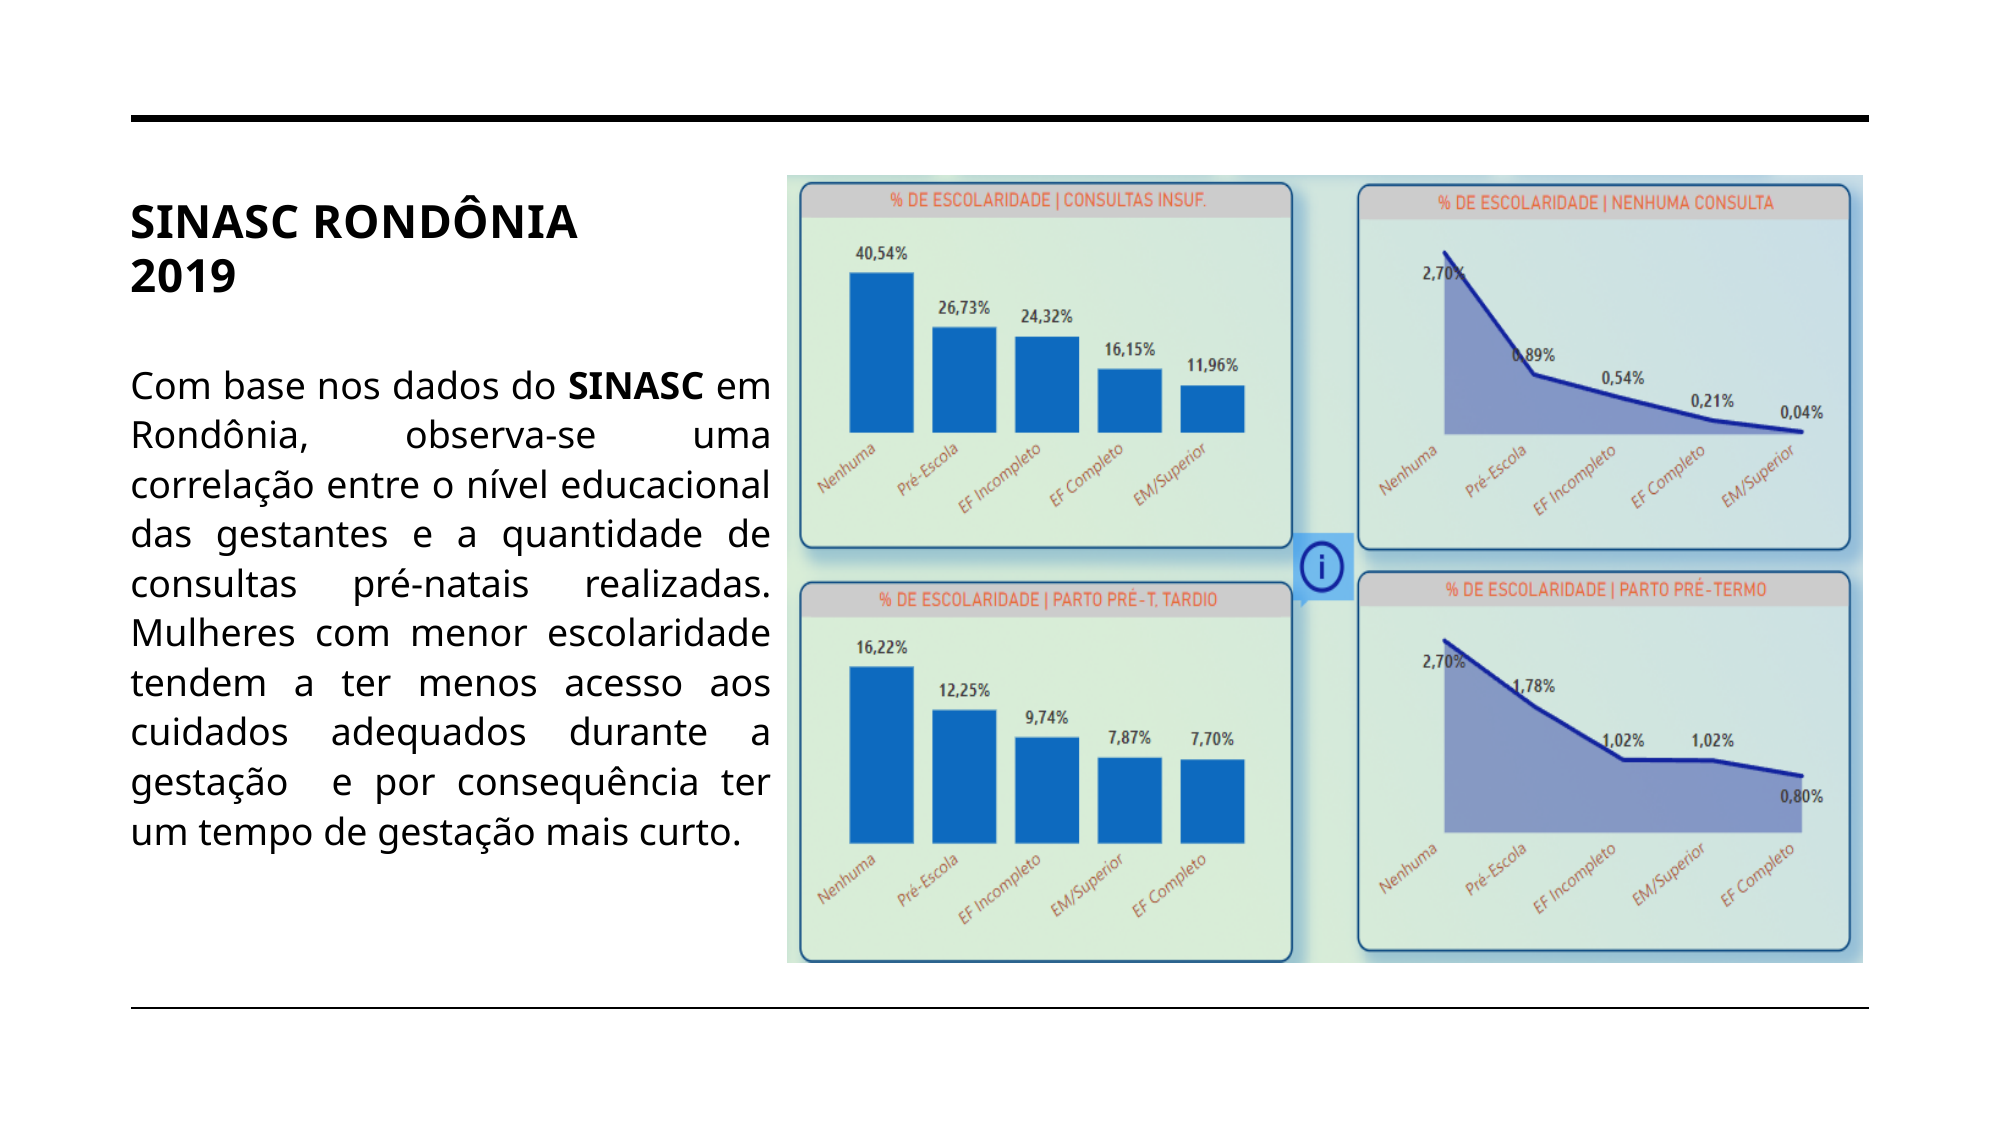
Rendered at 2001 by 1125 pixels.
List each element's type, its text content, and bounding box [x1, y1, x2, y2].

list Com base nos dados do SINASC em Rondônia, observa-se uma correlação entre o nível educacional das gestantes e a quantidade de consultas pré-natais realizadas. Mulheres com menor escolaridade tendem a ter menos acesso aos cuidados adequados durante a gestação e por consequência ter um tempo de gestação mais curto. [115, 350, 786, 963]
title SINASC Rondônia 2019 [115, 175, 786, 310]
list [786, 175, 1863, 963]
